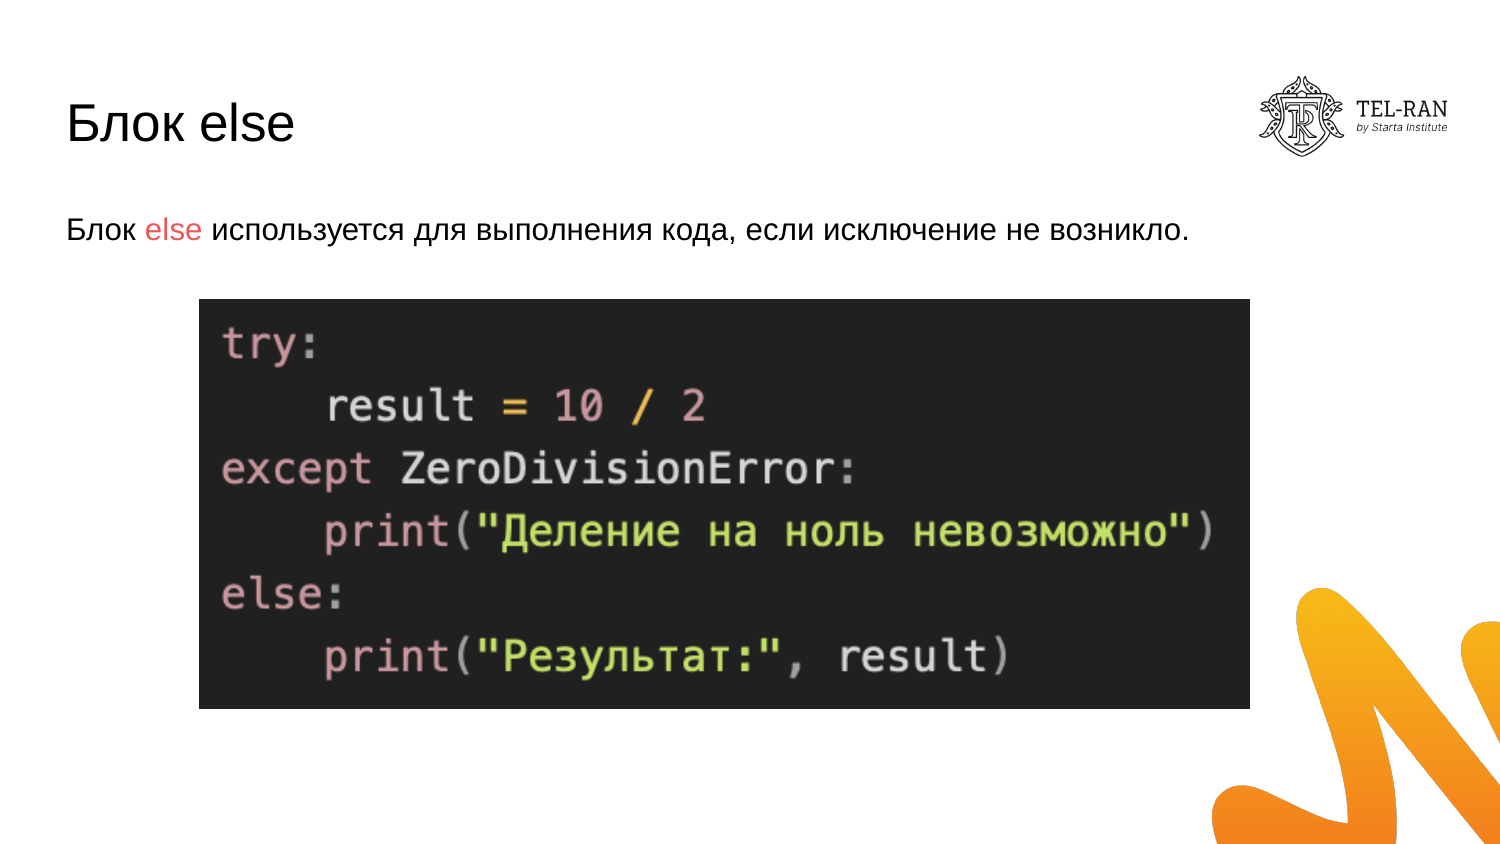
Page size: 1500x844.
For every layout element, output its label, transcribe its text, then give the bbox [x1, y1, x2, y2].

picture [199, 299, 1500, 844]
title Блок else [51, 72, 1449, 167]
list Блок else используется для выполнения кода, если исключение не возникло. [51, 189, 1289, 290]
picture [1259, 76, 1447, 157]
